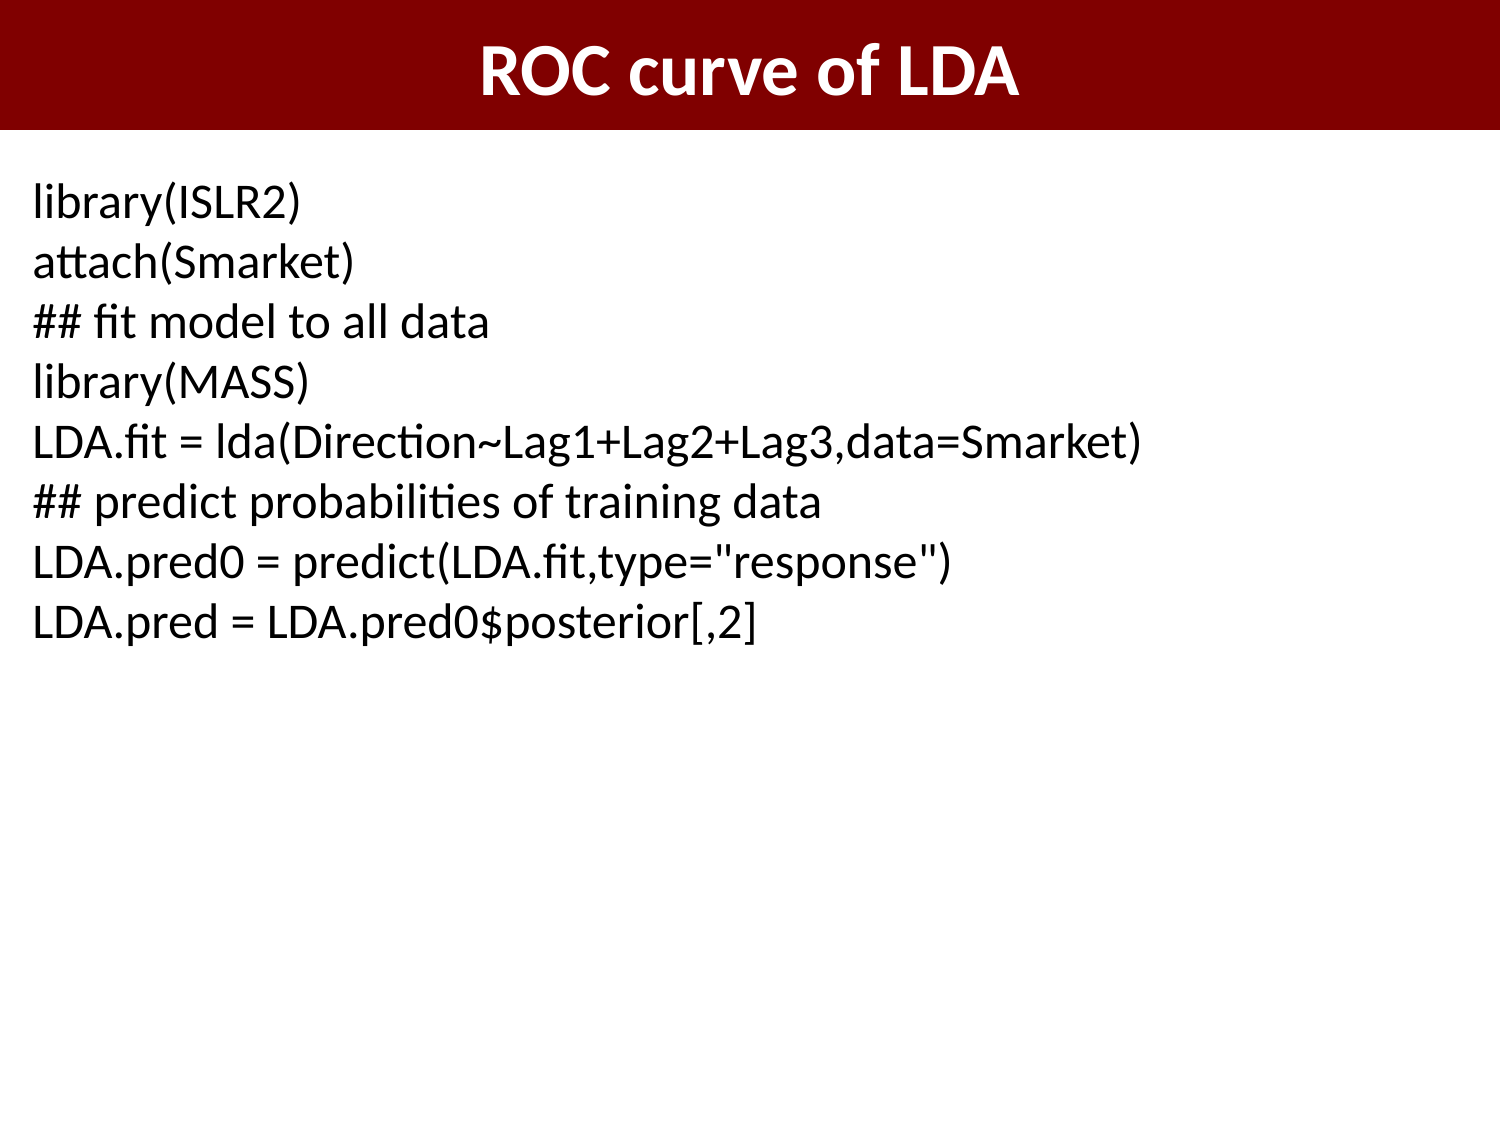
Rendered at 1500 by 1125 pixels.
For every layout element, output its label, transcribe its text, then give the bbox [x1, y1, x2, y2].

title ROC curve of LDA [0, 0, 1500, 130]
text_box library(ISLR2) attach(Smarket) ## fit model to all data library(MASS) LDA.fit = lda(Direction~Lag1+Lag2+Lag3,data=Smarket) ## predict probabilities of training data LDA.pred0 = predict(LDA.fit,type="response") LDA.pred = LDA.pred0$posterior[,2] [17, 160, 1240, 656]
